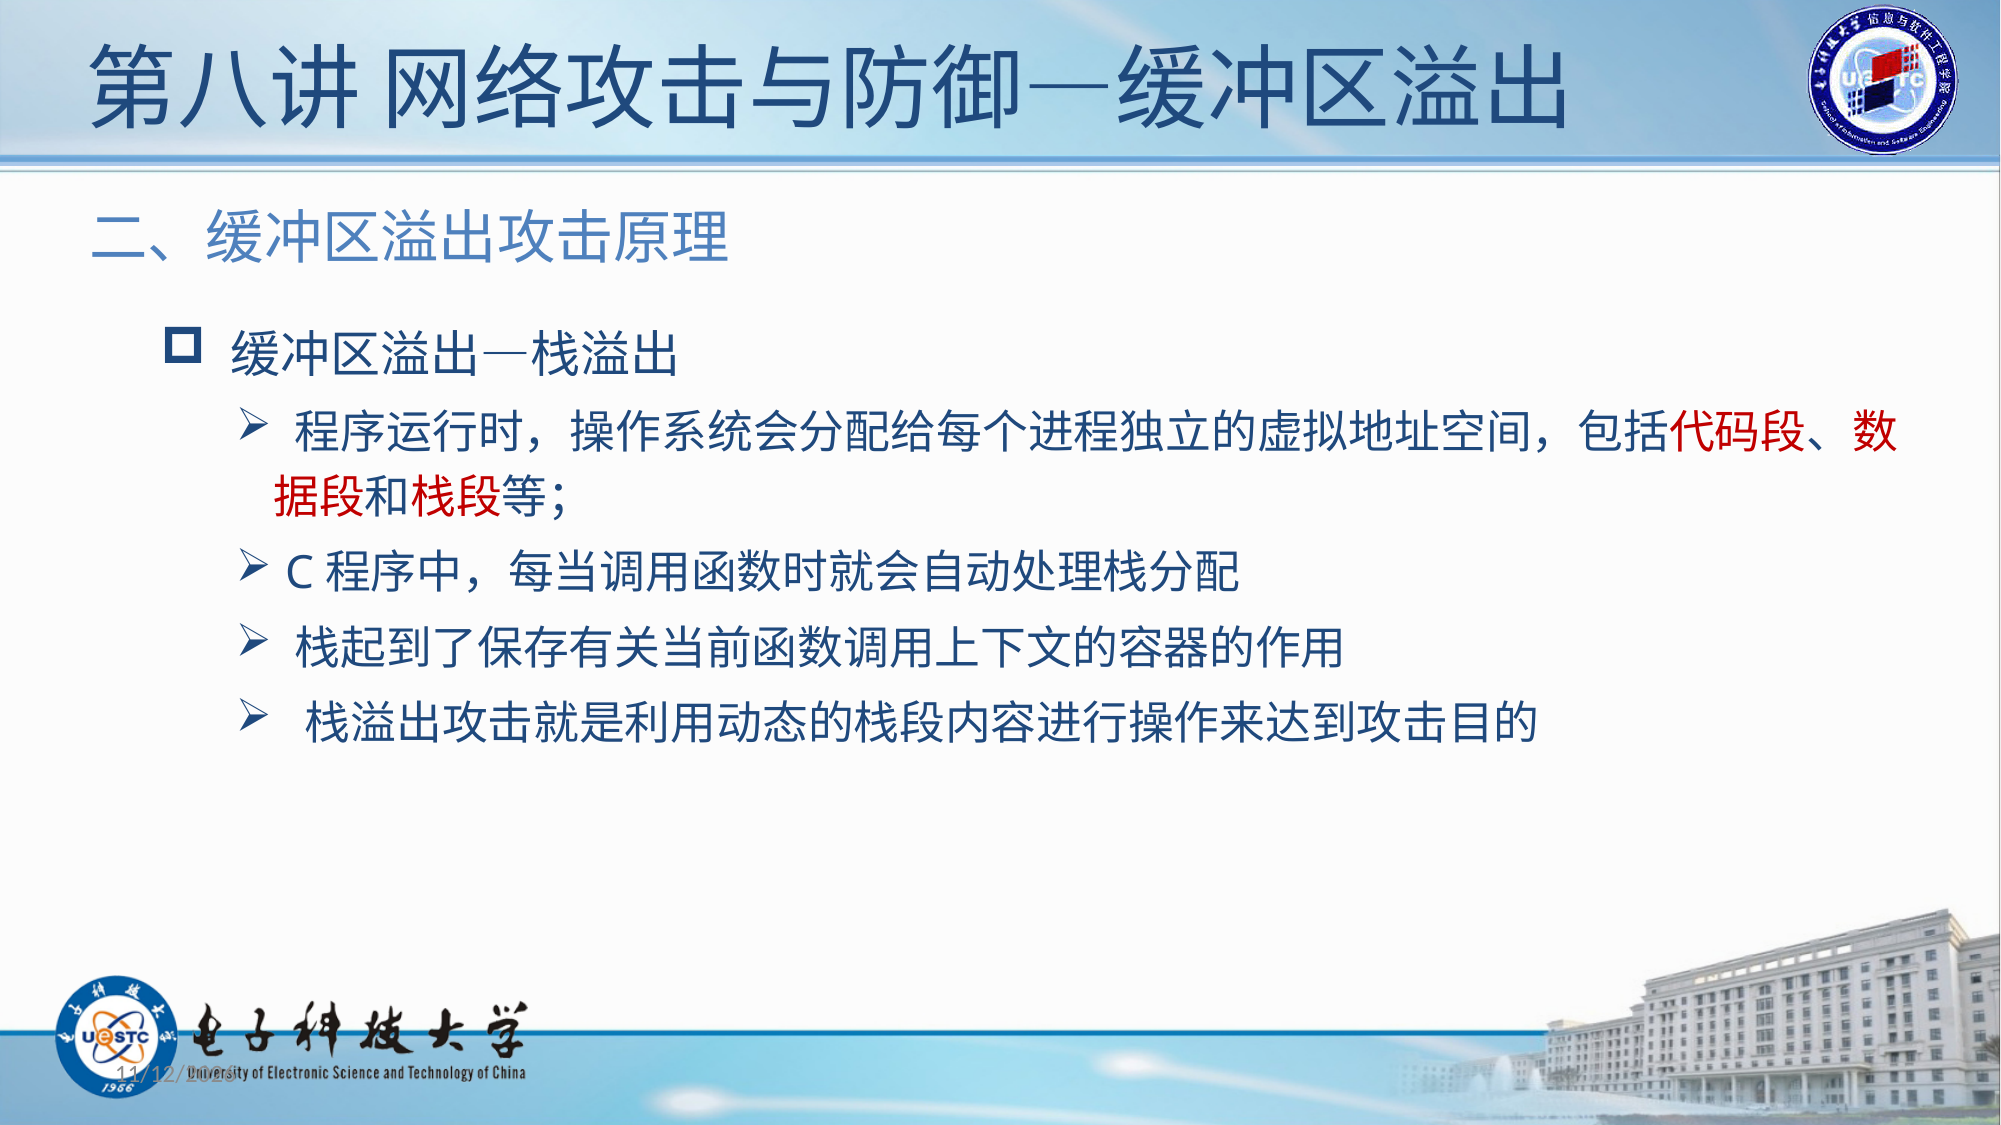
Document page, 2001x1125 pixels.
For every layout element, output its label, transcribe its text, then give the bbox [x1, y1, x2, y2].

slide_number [99, 1042, 567, 1103]
title 第八讲 网络攻击与防御—缓冲区溢出 [70, 12, 1725, 159]
picture [0, 0, 2001, 1125]
text_box 二、缓冲区溢出攻击原理 [74, 192, 745, 278]
list 缓冲区溢出—栈溢出 程序运行时，操作系统会分配给每个进程独立的虚拟地址空间，包括代码段、数据段和栈段等； C程序中，每当调用函数时就会自动处理栈分配 栈起到了保存有关当前函数调用上下文的容器的作用 栈溢出攻击就是利用动态的栈段内容进行操作来达到攻击目的 [70, 302, 1914, 965]
